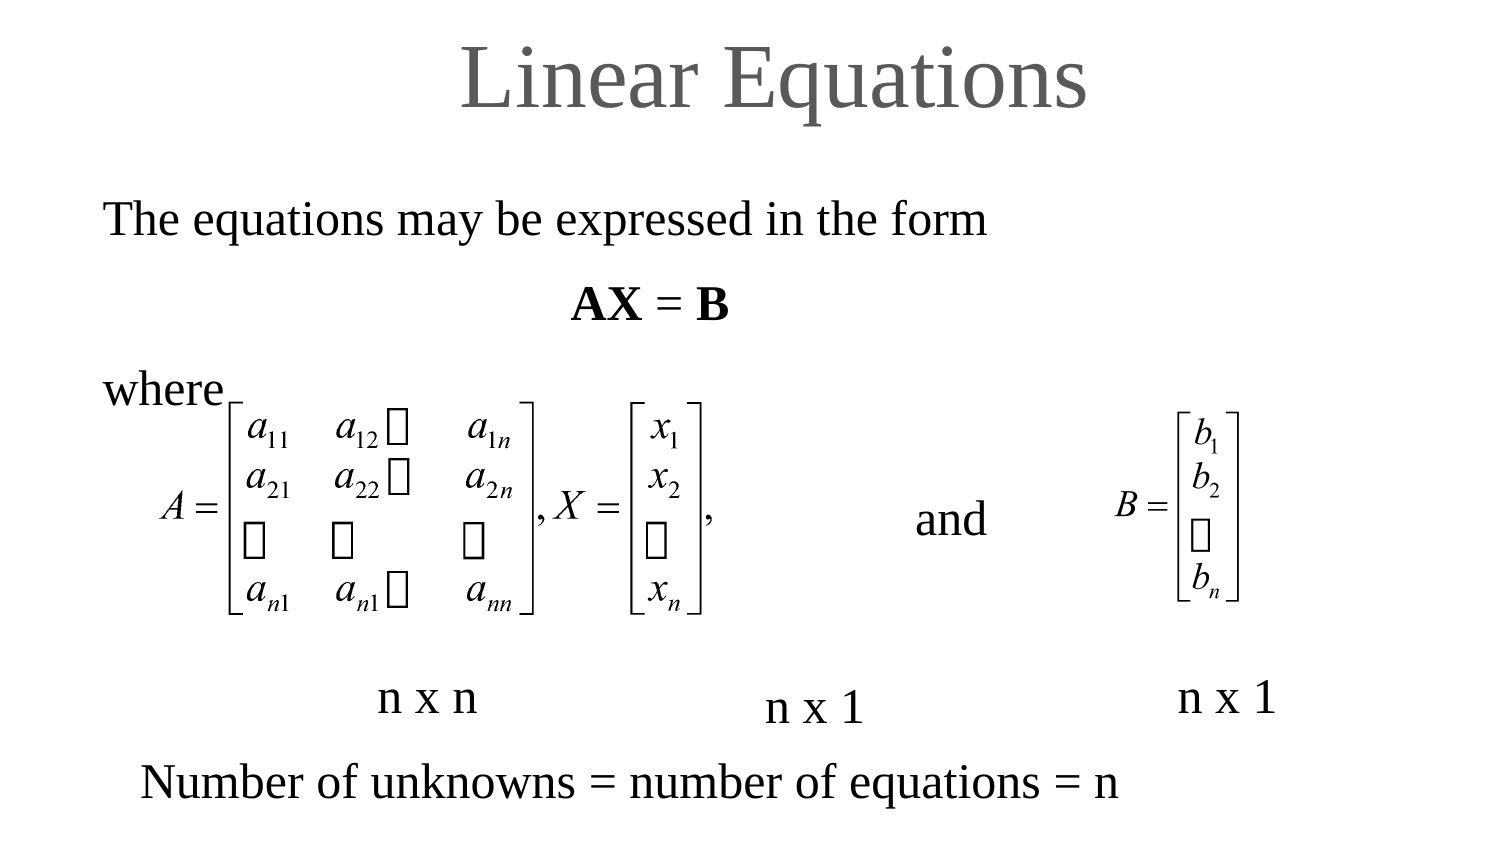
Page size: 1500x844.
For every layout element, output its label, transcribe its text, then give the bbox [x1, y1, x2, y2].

text_box n x n [362, 656, 563, 713]
title Linear Equations [137, 0, 1413, 141]
text_box n x 1 [1162, 656, 1300, 713]
text_box Number of unknowns = number of equations = n [124, 740, 1400, 797]
picture [1108, 402, 1246, 610]
picture [150, 392, 722, 625]
text_box n x 1 [749, 665, 888, 722]
text_box The equations may be expressed in the form AX = B where [87, 178, 1213, 369]
text_box and [900, 478, 1025, 535]
